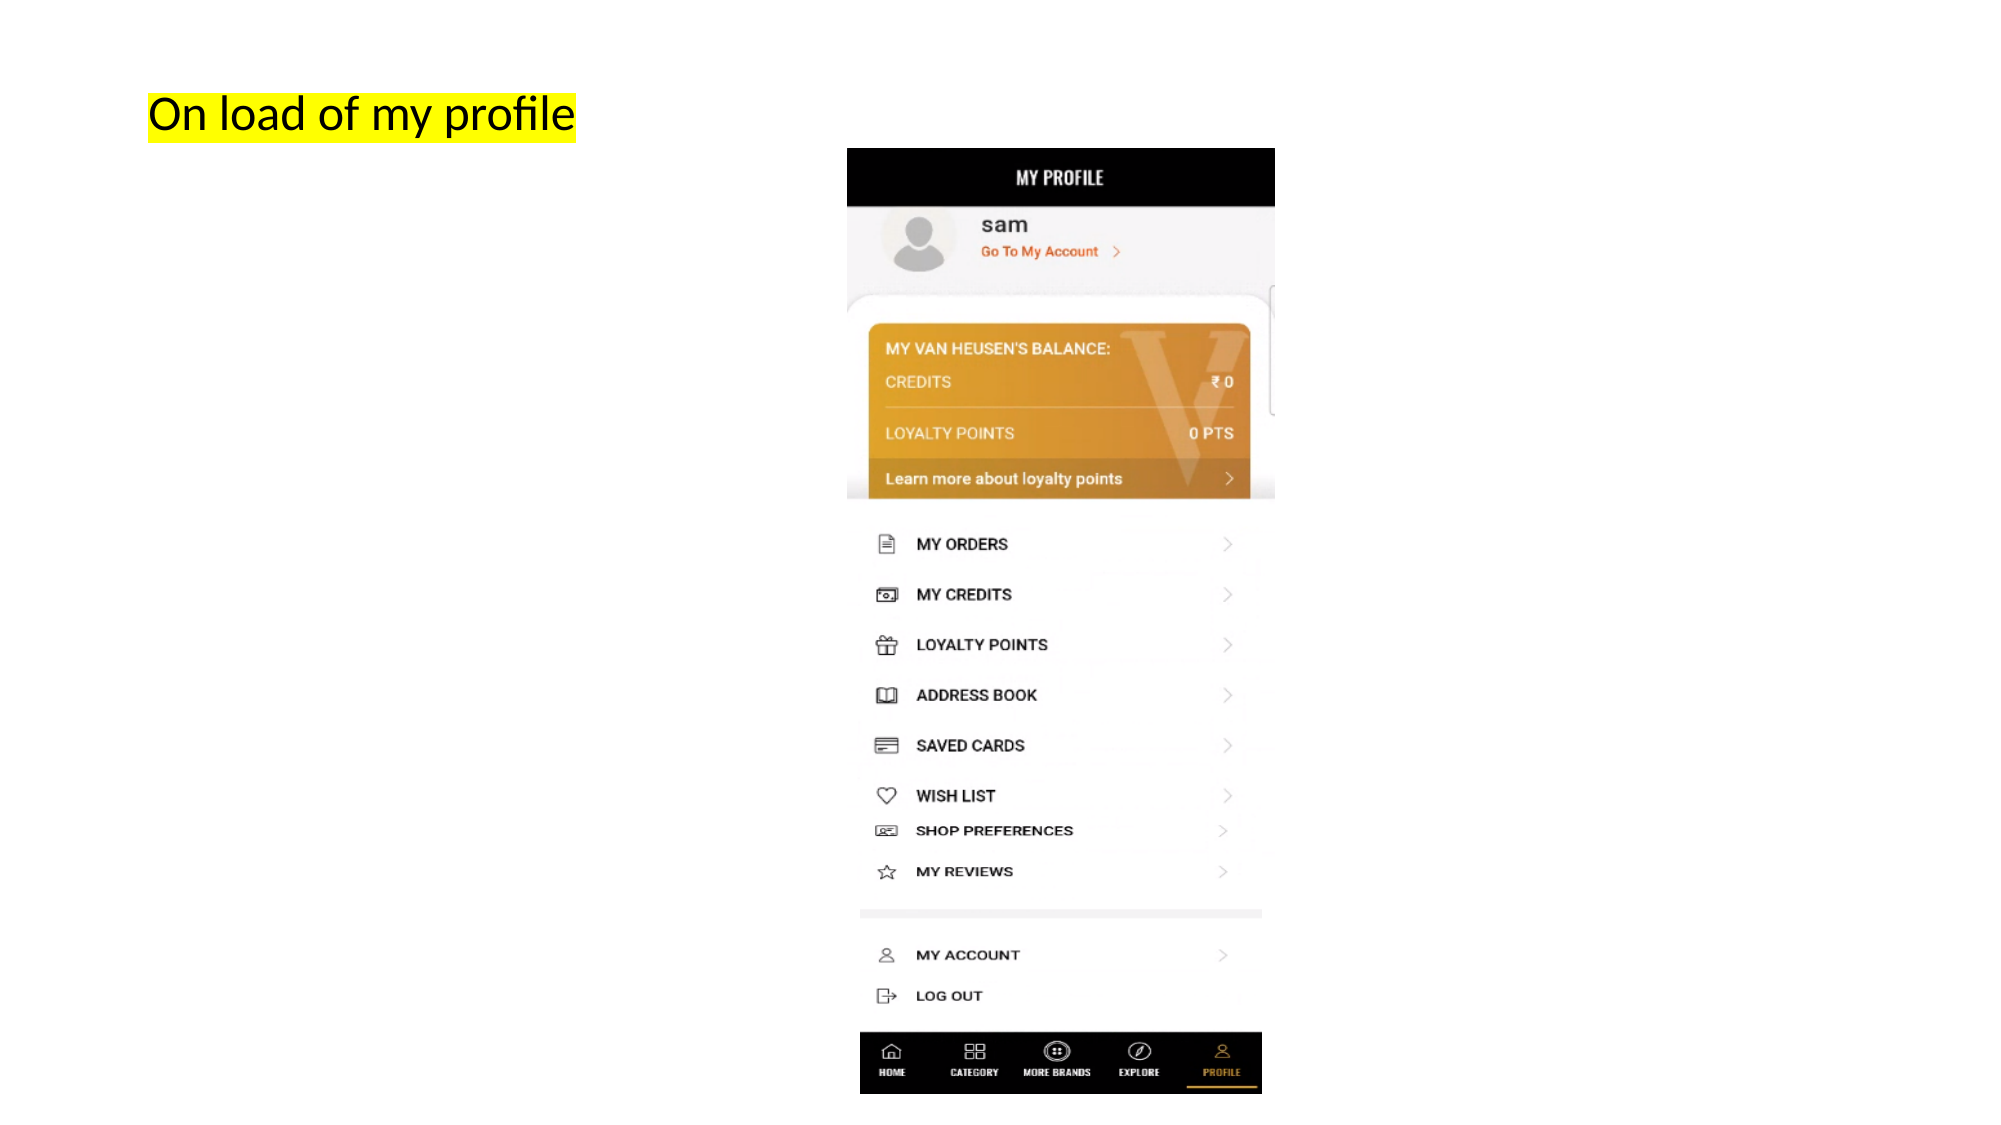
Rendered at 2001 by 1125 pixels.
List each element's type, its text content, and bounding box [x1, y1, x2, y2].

picture [847, 148, 1276, 1094]
text_box On load of my profile [133, 73, 790, 149]
